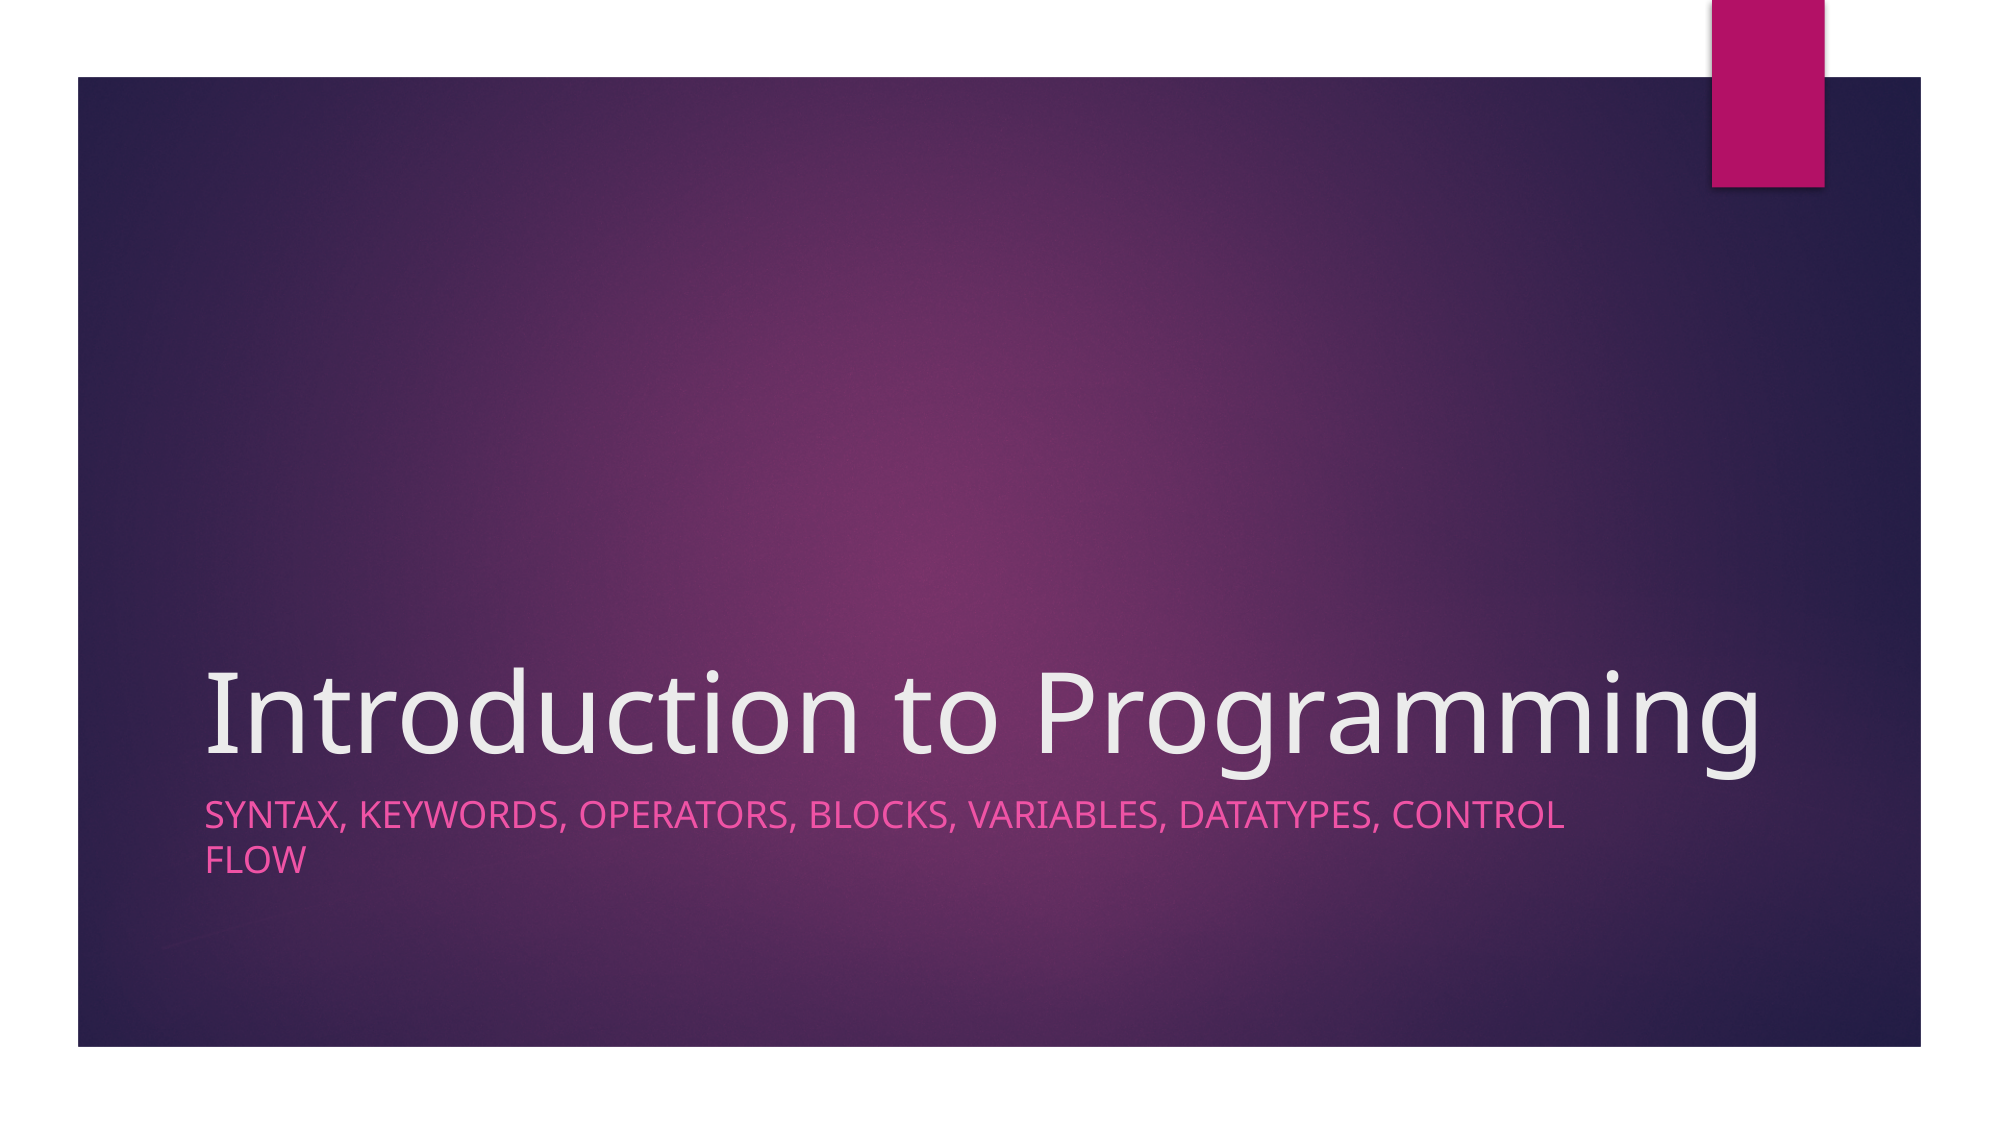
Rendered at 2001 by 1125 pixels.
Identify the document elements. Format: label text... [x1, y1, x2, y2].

title Introduction to Programming [189, 344, 1811, 784]
subtitle Syntax, keywords, operators, blocks, variables, datatypes, control flow [189, 783, 1638, 925]
